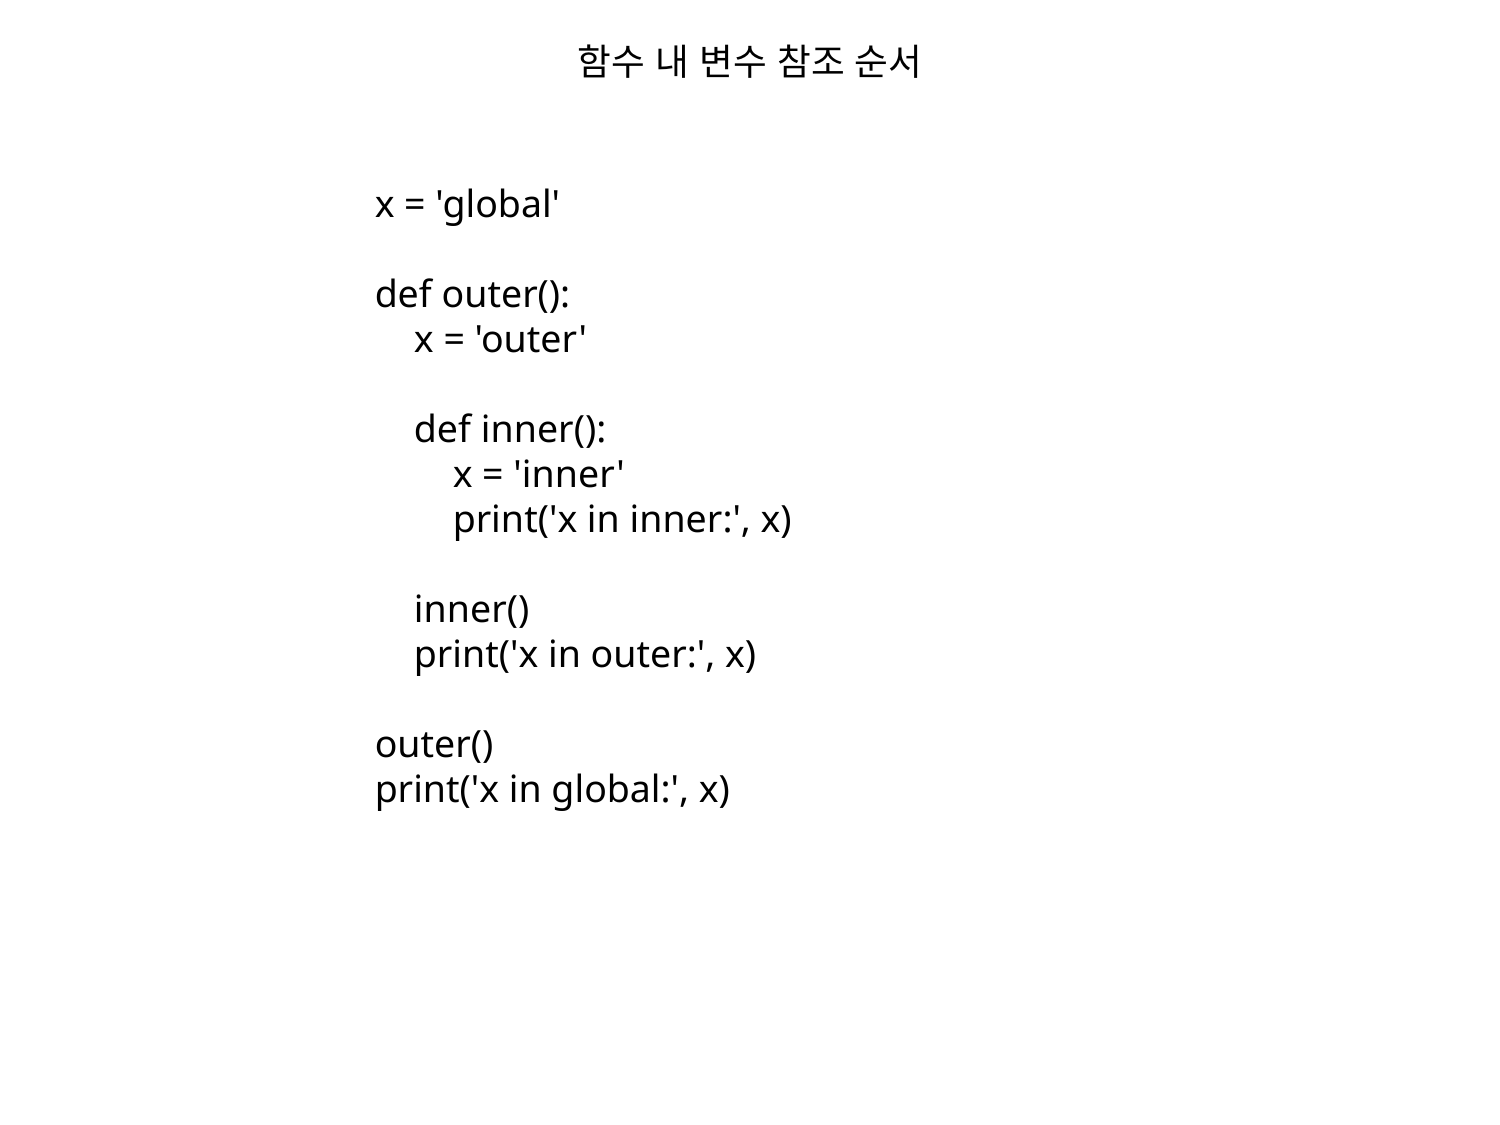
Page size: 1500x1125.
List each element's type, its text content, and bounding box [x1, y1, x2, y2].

title 함수 내 변수 참조 순서 [75, 30, 1425, 90]
text_box x = 'global' def outer(): x = 'outer' def inner(): x = 'inner' print('x in inner:', x) inner() print('x in outer:', x) outer() print('x in global:', x) [360, 172, 1111, 818]
